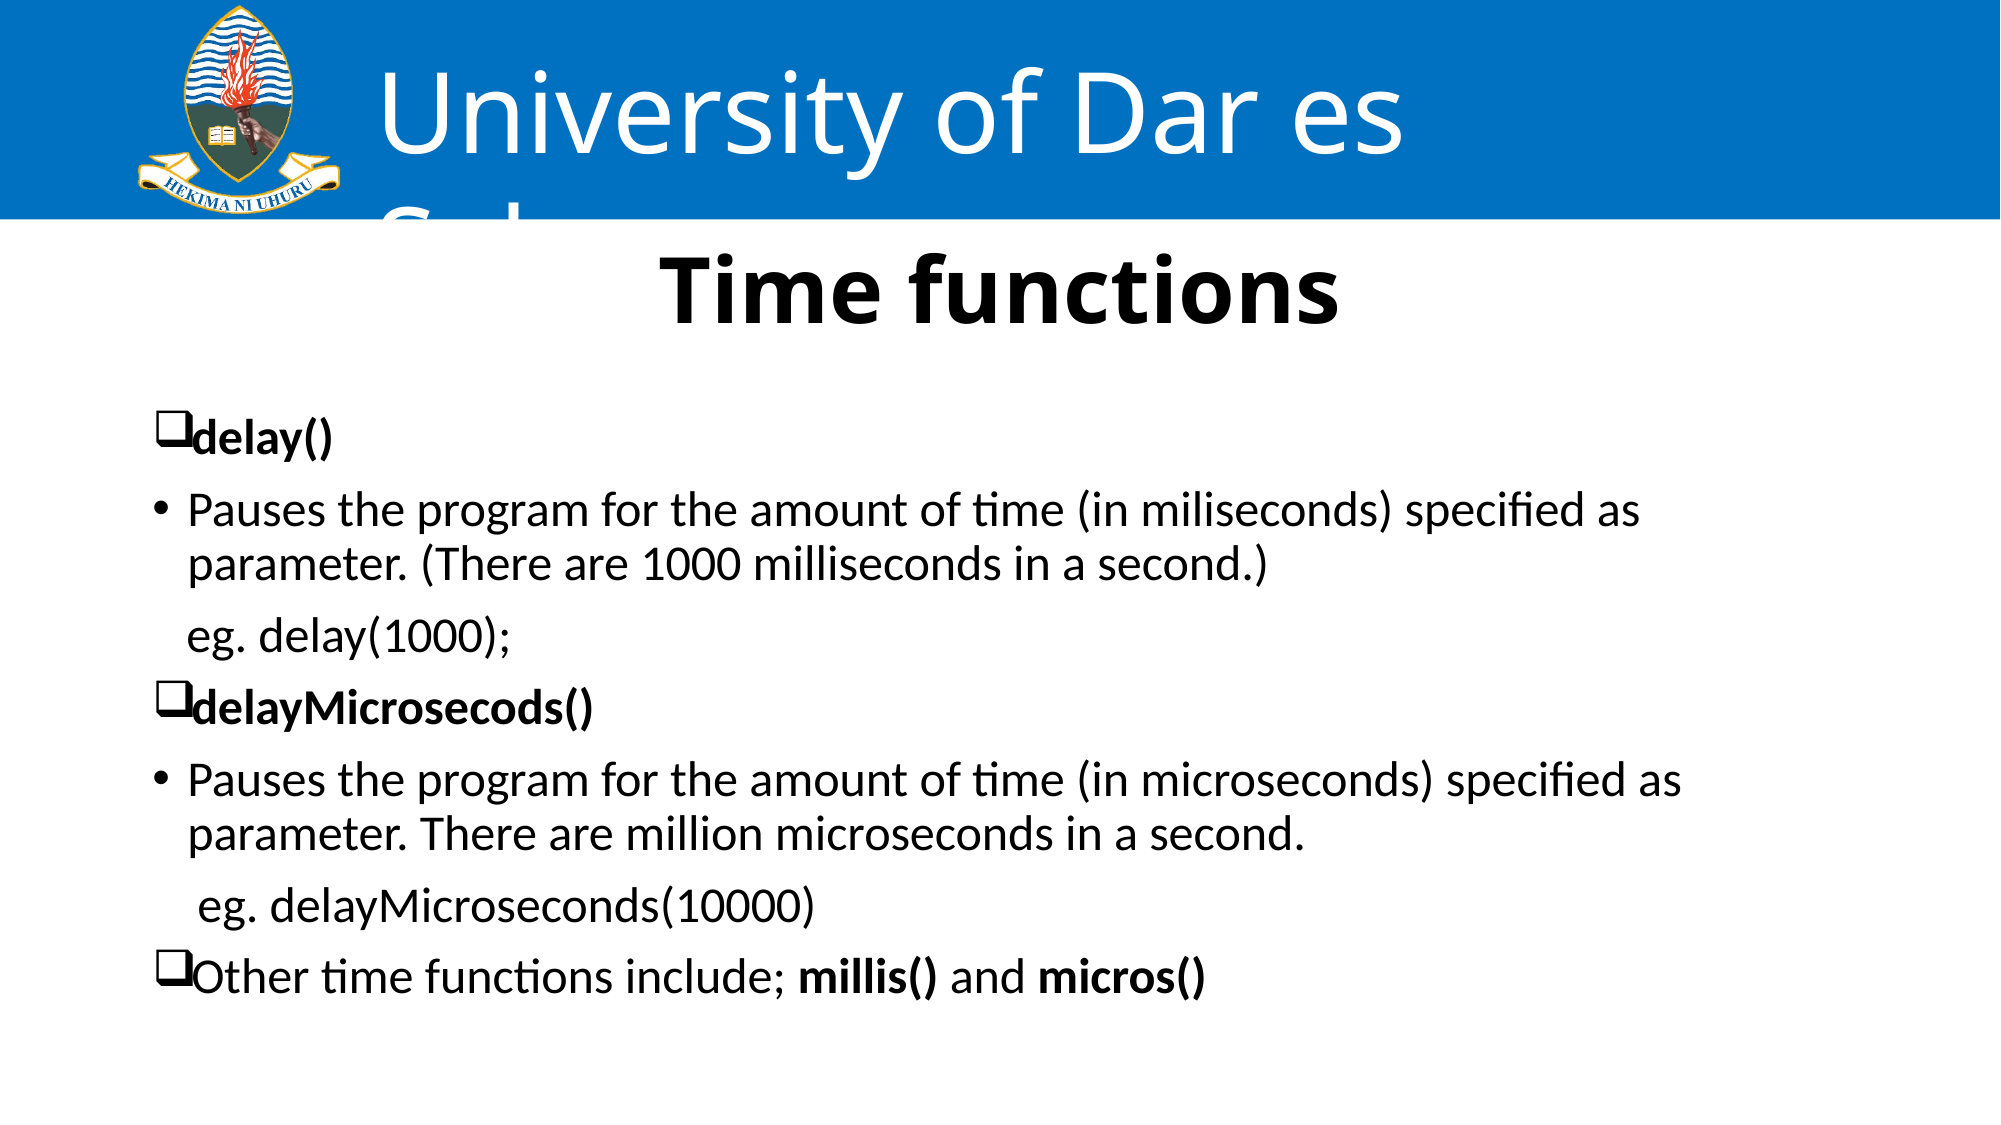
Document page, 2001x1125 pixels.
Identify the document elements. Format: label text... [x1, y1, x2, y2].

picture [137, 3, 341, 216]
title Time functions [137, 229, 1863, 358]
list delay() Pauses the program for the amount of time (in miliseconds) specified as parameter. (There are 1000 milliseconds in a second.) eg. delay(1000); delayMicrosecods() Pauses the program for the amount of time (in microseconds) specified as parameter. There are million microseconds in a second. eg. delayMicroseconds(10000) Other time functions include; millis() and micros() [137, 404, 1863, 1014]
